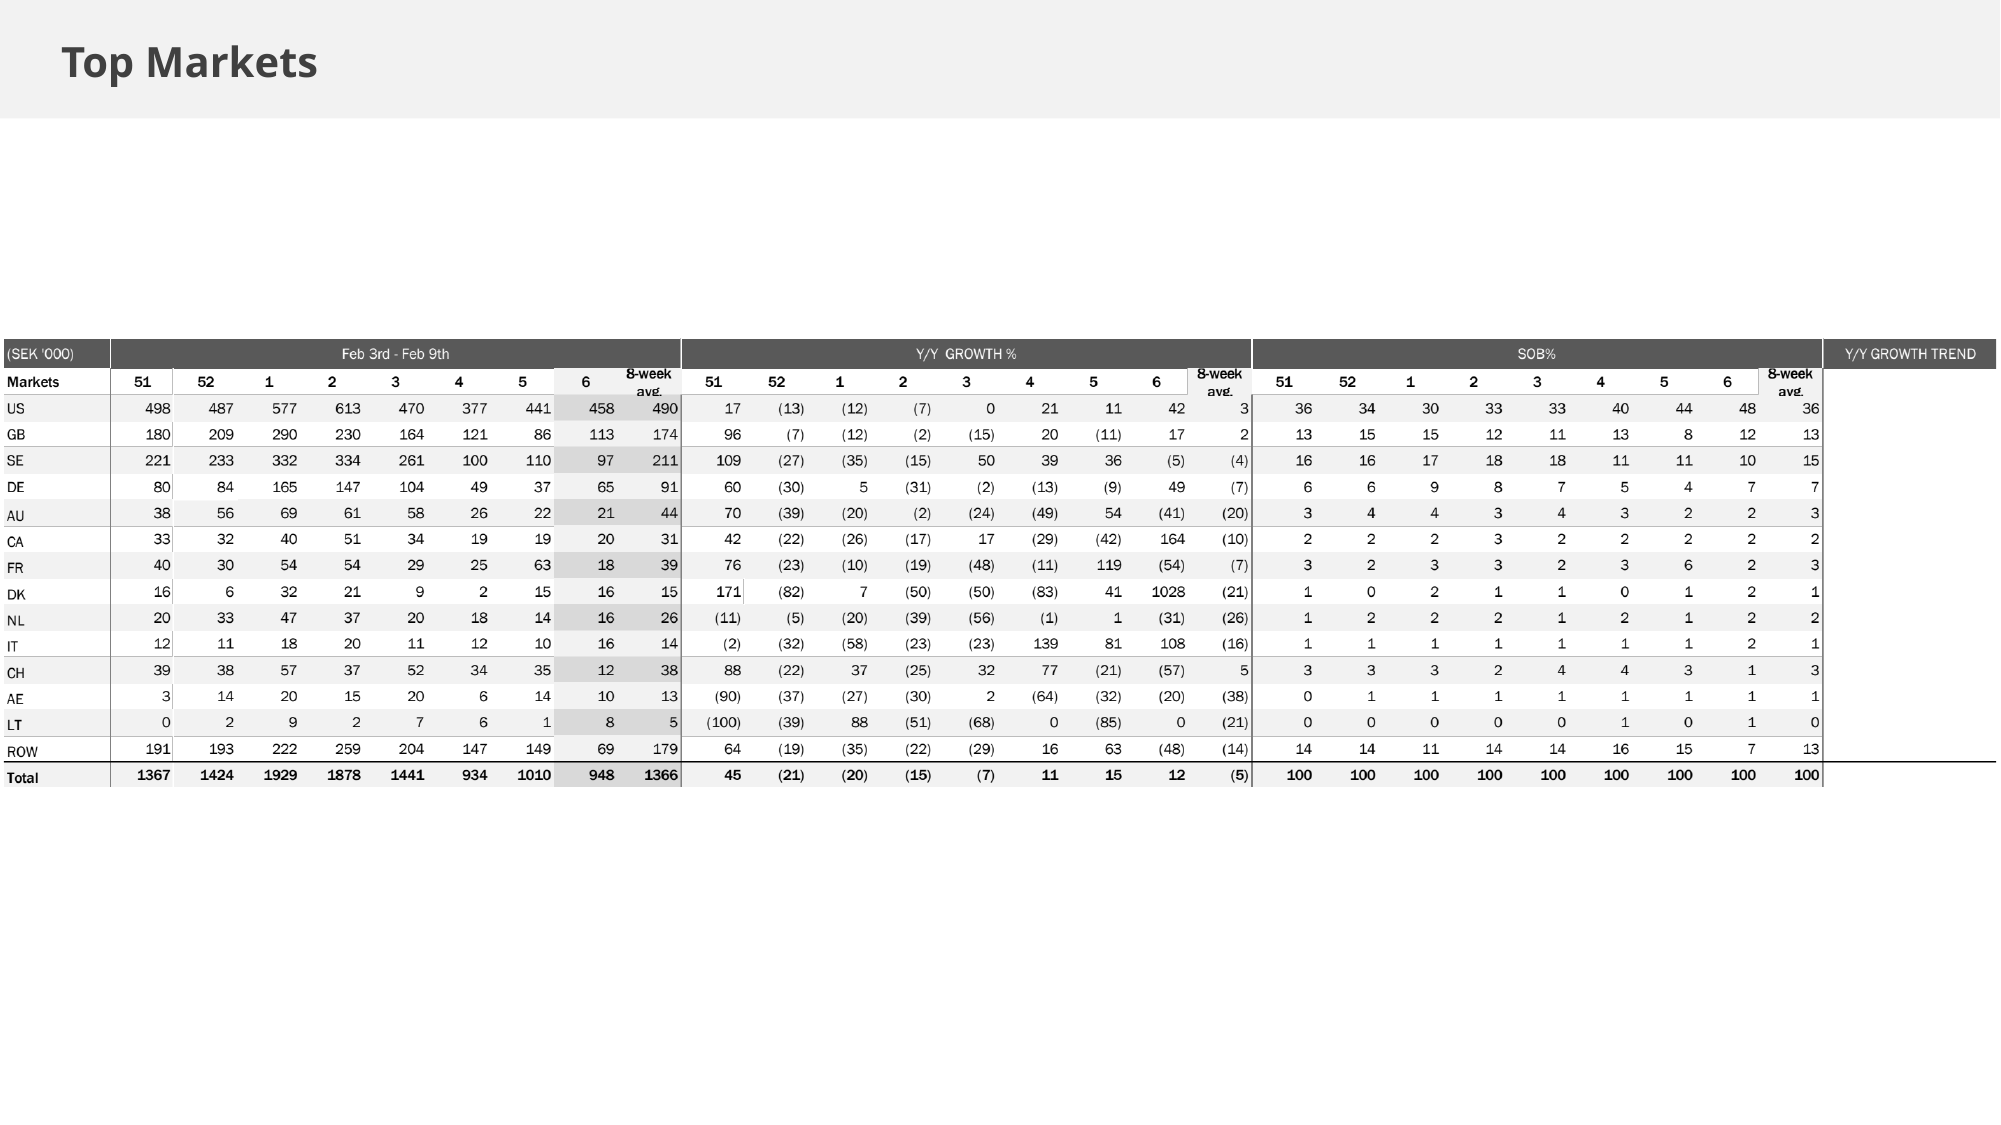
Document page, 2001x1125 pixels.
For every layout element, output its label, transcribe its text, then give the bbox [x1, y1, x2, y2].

text_box Top Markets [46, 28, 1578, 94]
text_box [0, 0, 2000, 120]
picture [3, 337, 1997, 787]
